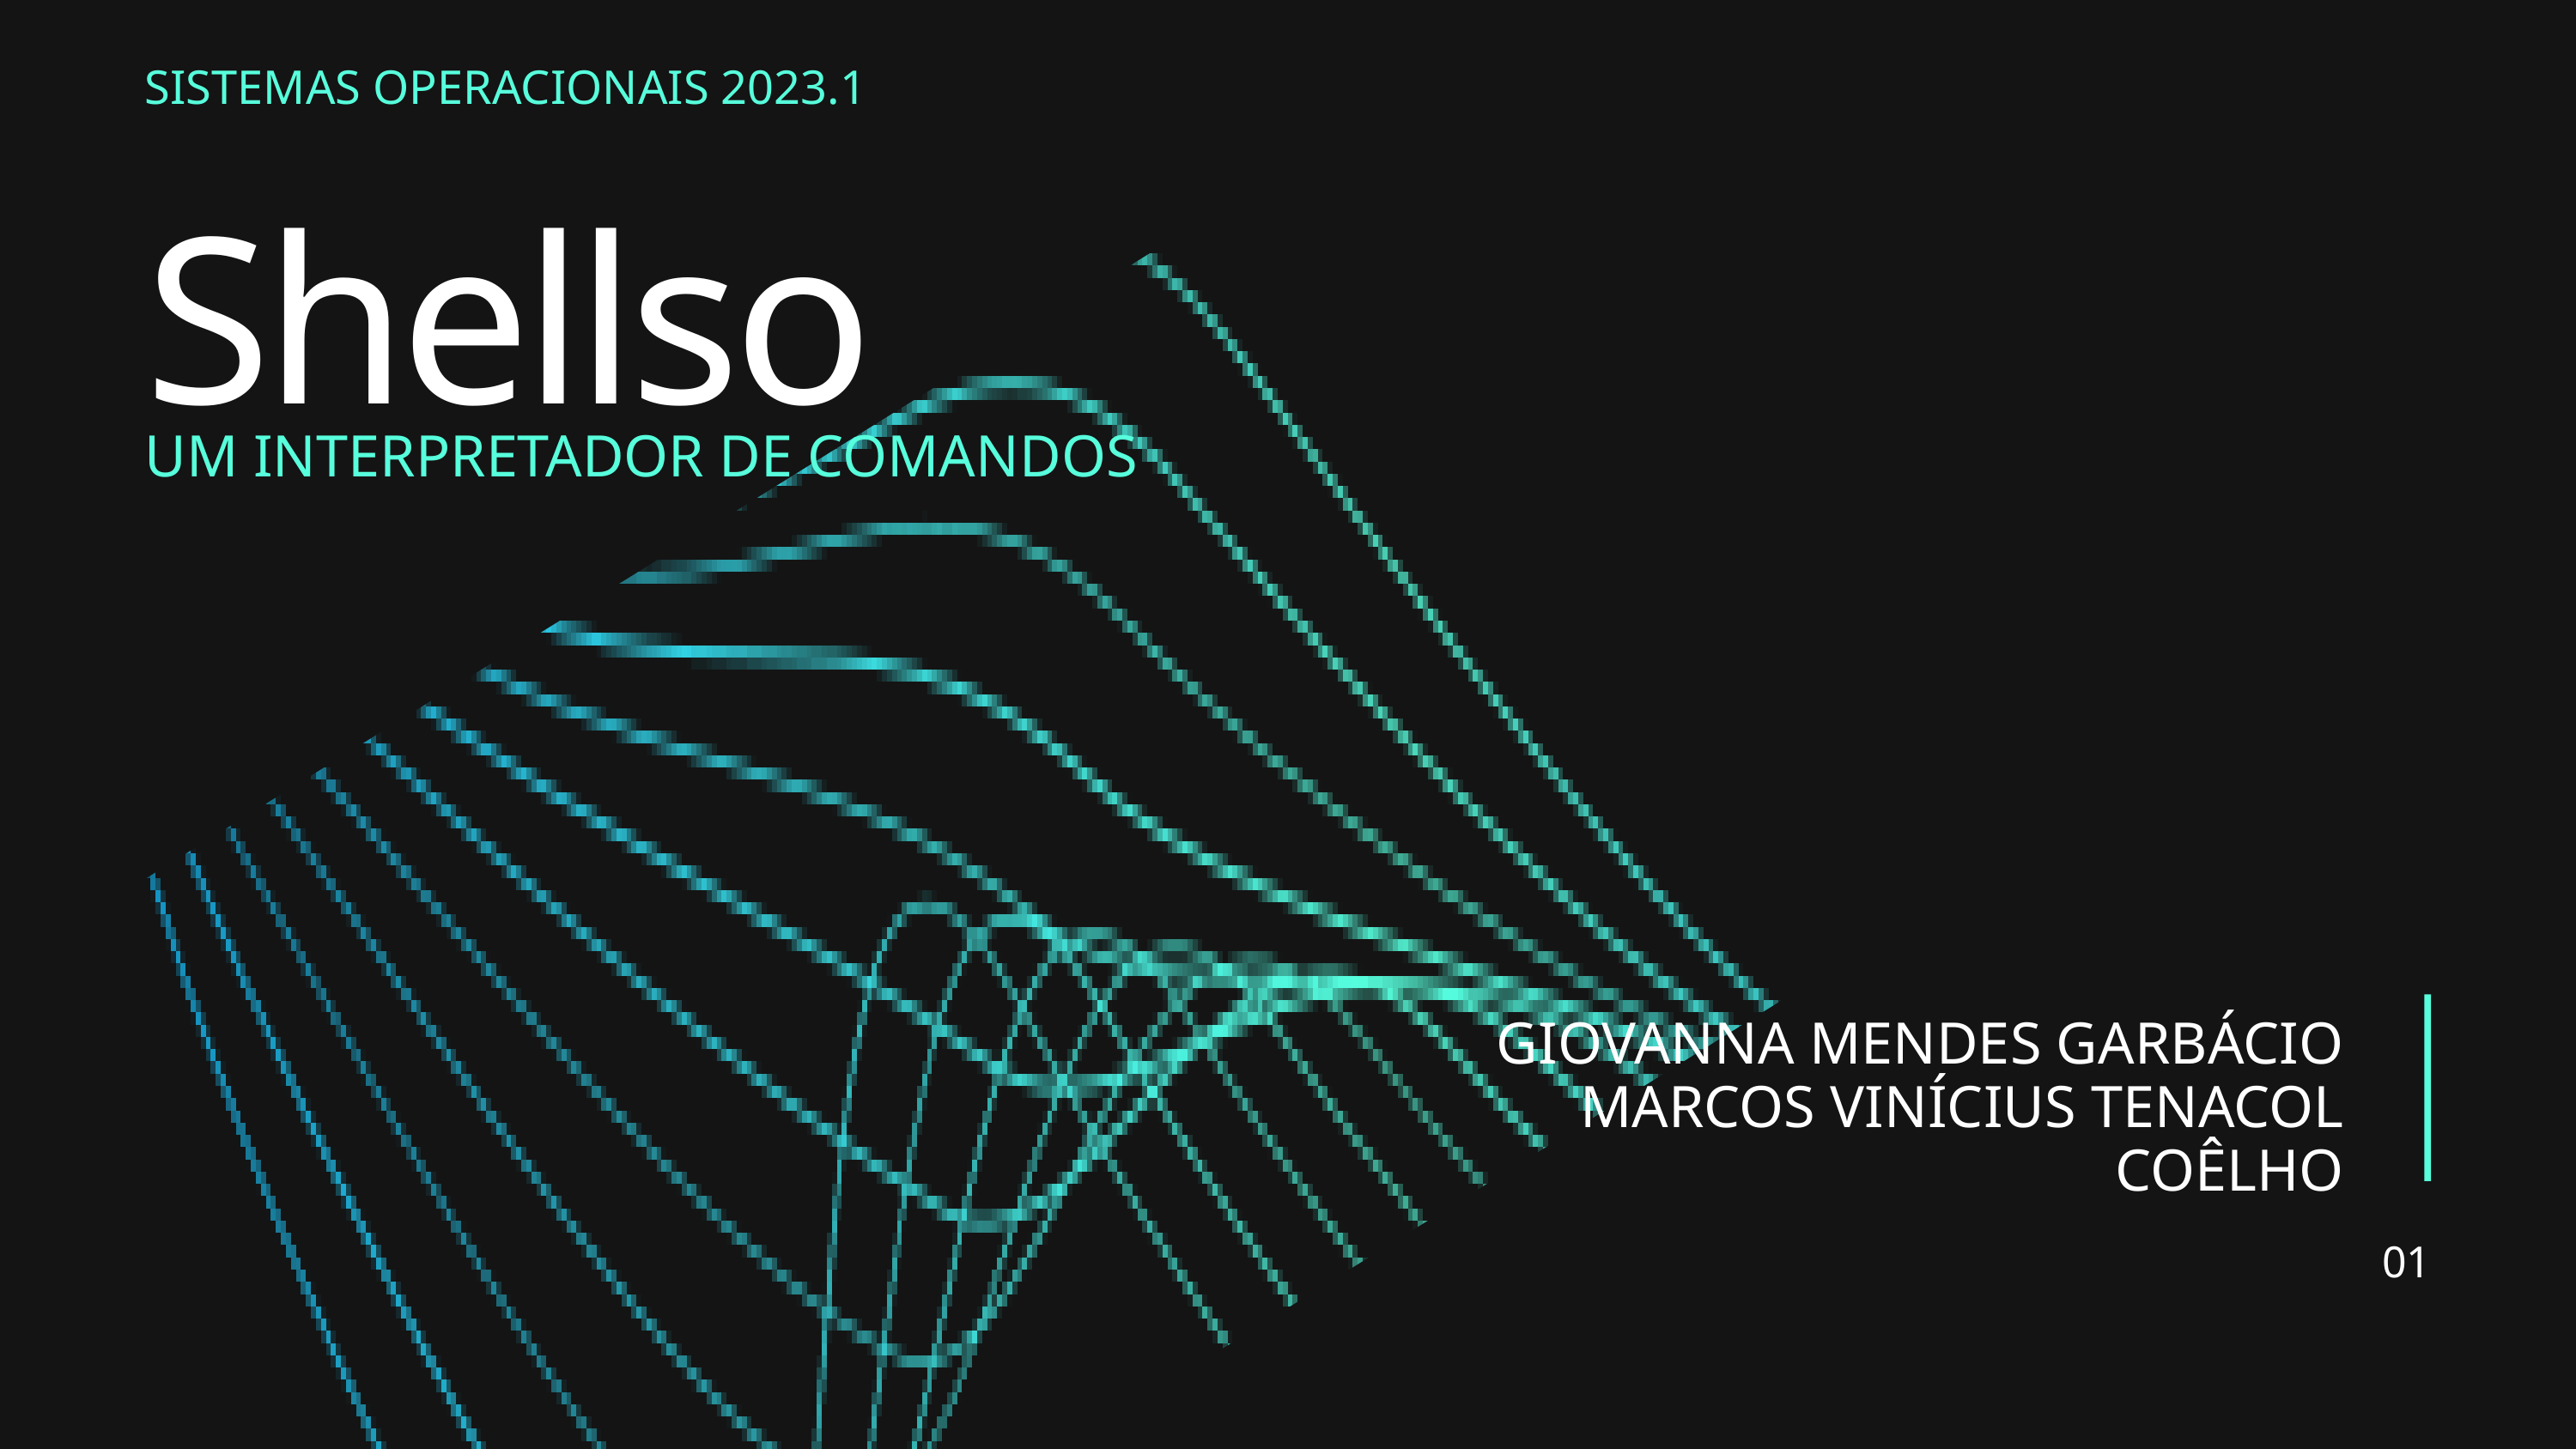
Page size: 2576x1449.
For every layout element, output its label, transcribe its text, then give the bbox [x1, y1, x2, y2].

text_box GIOVANNA MENDES GARBÁCIO MARCOS VINÍCIUS TENACOL COÊLHO [1337, 1011, 2154, 1203]
text_box SISTEMAS OPERACIONAIS 2023.1 [144, 62, 1625, 114]
text_box UM INTERPRETADOR DE COMANDOS [144, 424, 1625, 488]
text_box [2159, 994, 2432, 1287]
text_box Shellso [144, 193, 1598, 424]
text_box [0, 0, 2576, 1449]
